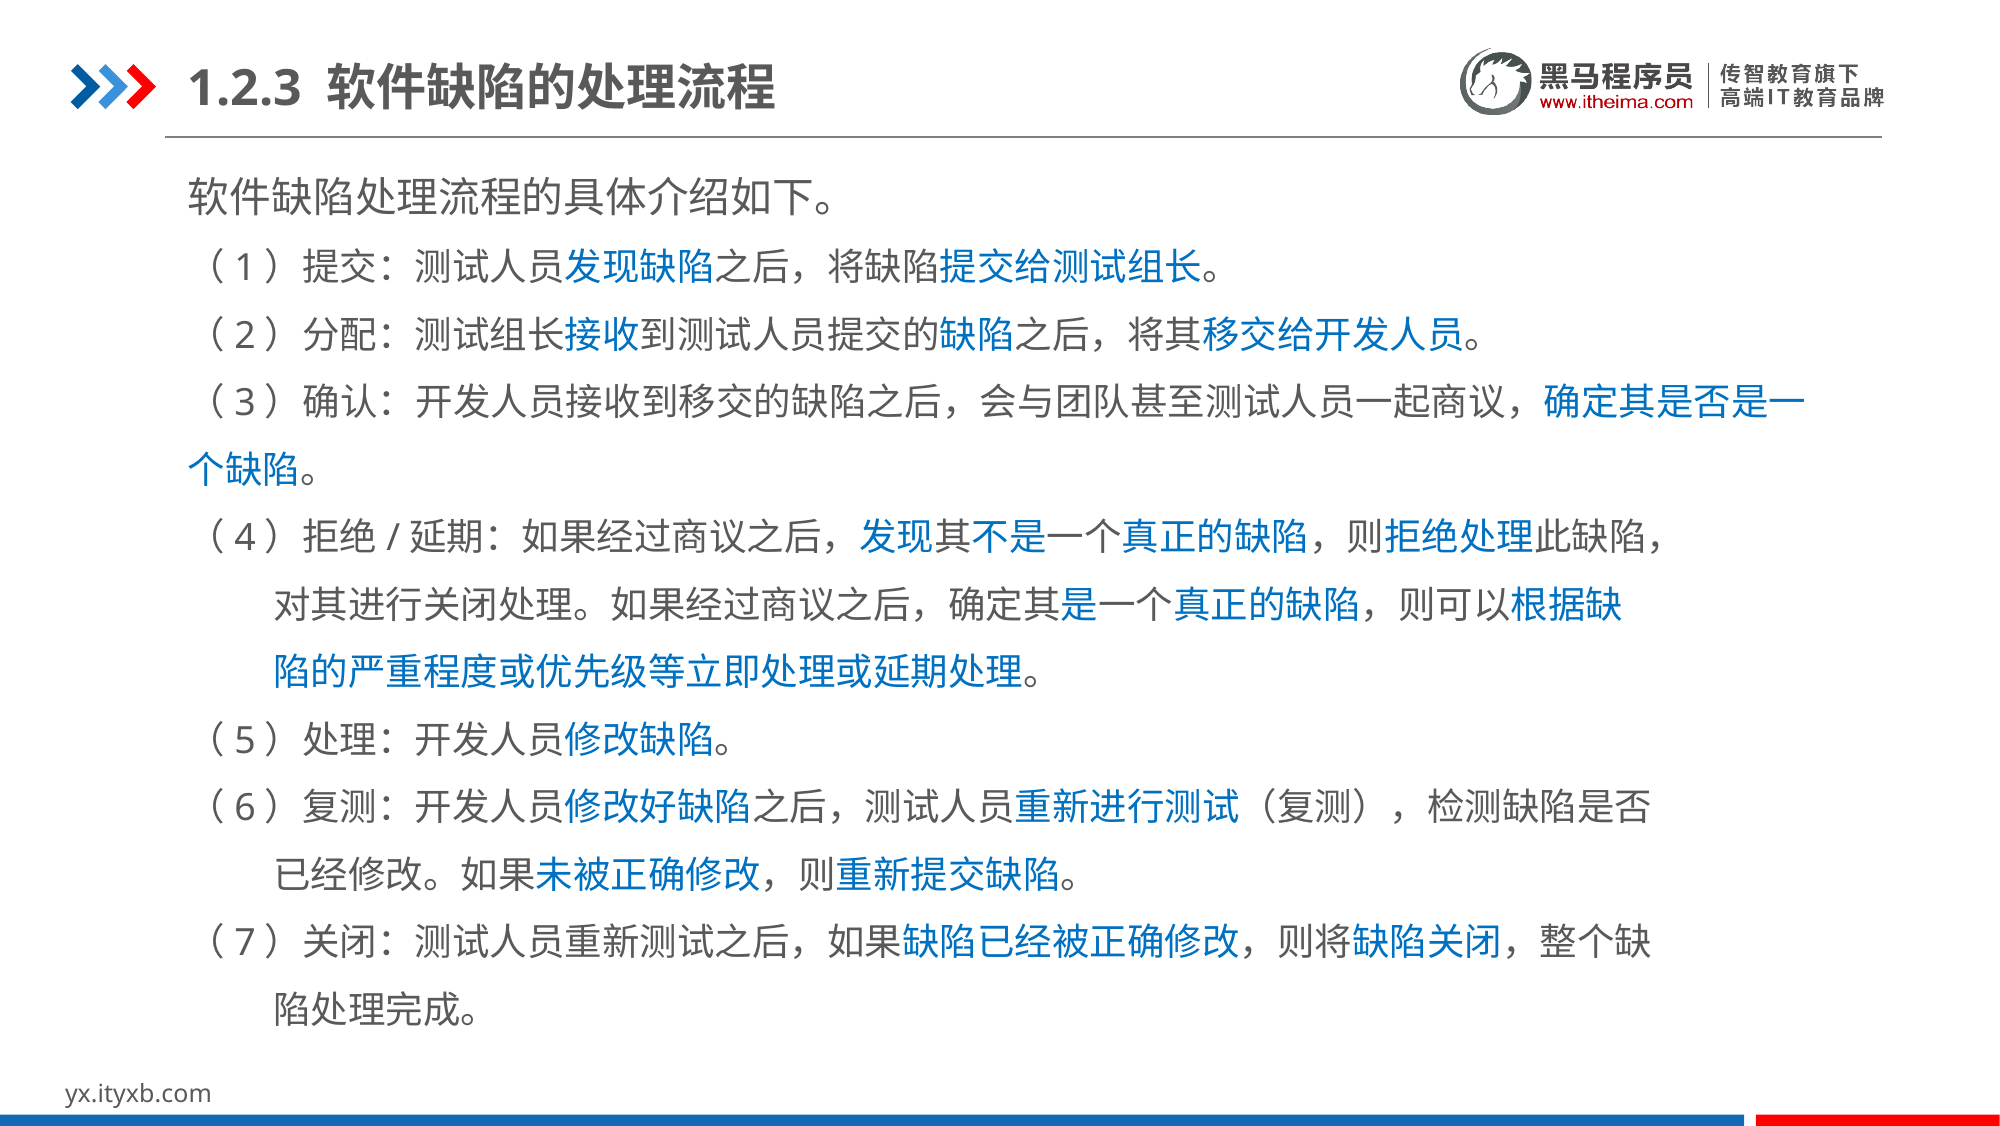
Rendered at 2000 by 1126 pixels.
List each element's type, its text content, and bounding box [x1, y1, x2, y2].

text_box 1.2.3 软件缺陷的处理流程 [187, 43, 827, 127]
text_box 软件缺陷处理流程的具体介绍如下。 （1）提交：测试人员发现缺陷之后，将缺陷提交给测试组长。 （2）分配：测试组长接收到测试人员提交的缺陷之后，将其移交给开发人员。 （3）确认：开发人员接收到移交的缺陷之后，会与团队甚至测试人员一起商议，确定其是否是一个缺陷。 （4）拒绝/延期：如果经过商议之后，发现其不是一个真正的缺陷，则拒绝处理此缺陷， 对其进行关闭处理。如果经过商议之后，确定其是一个真正的缺陷，则可以根据缺 陷的严重程度或优先级等立即处理或延期处理。 （5）处理：开发人员修改缺陷。 （6）复测：开发人员修改好缺陷之后，测试人员重新进行测试（复测），检测缺陷是否 已经修改。如果未被正确修改，则重新提交缺陷。 （7）关闭：测试人员重新测试之后，如果缺陷已经被正确修改，则将缺陷关闭，整个缺 陷处理完成。 [173, 138, 1822, 241]
picture [1460, 48, 1887, 115]
